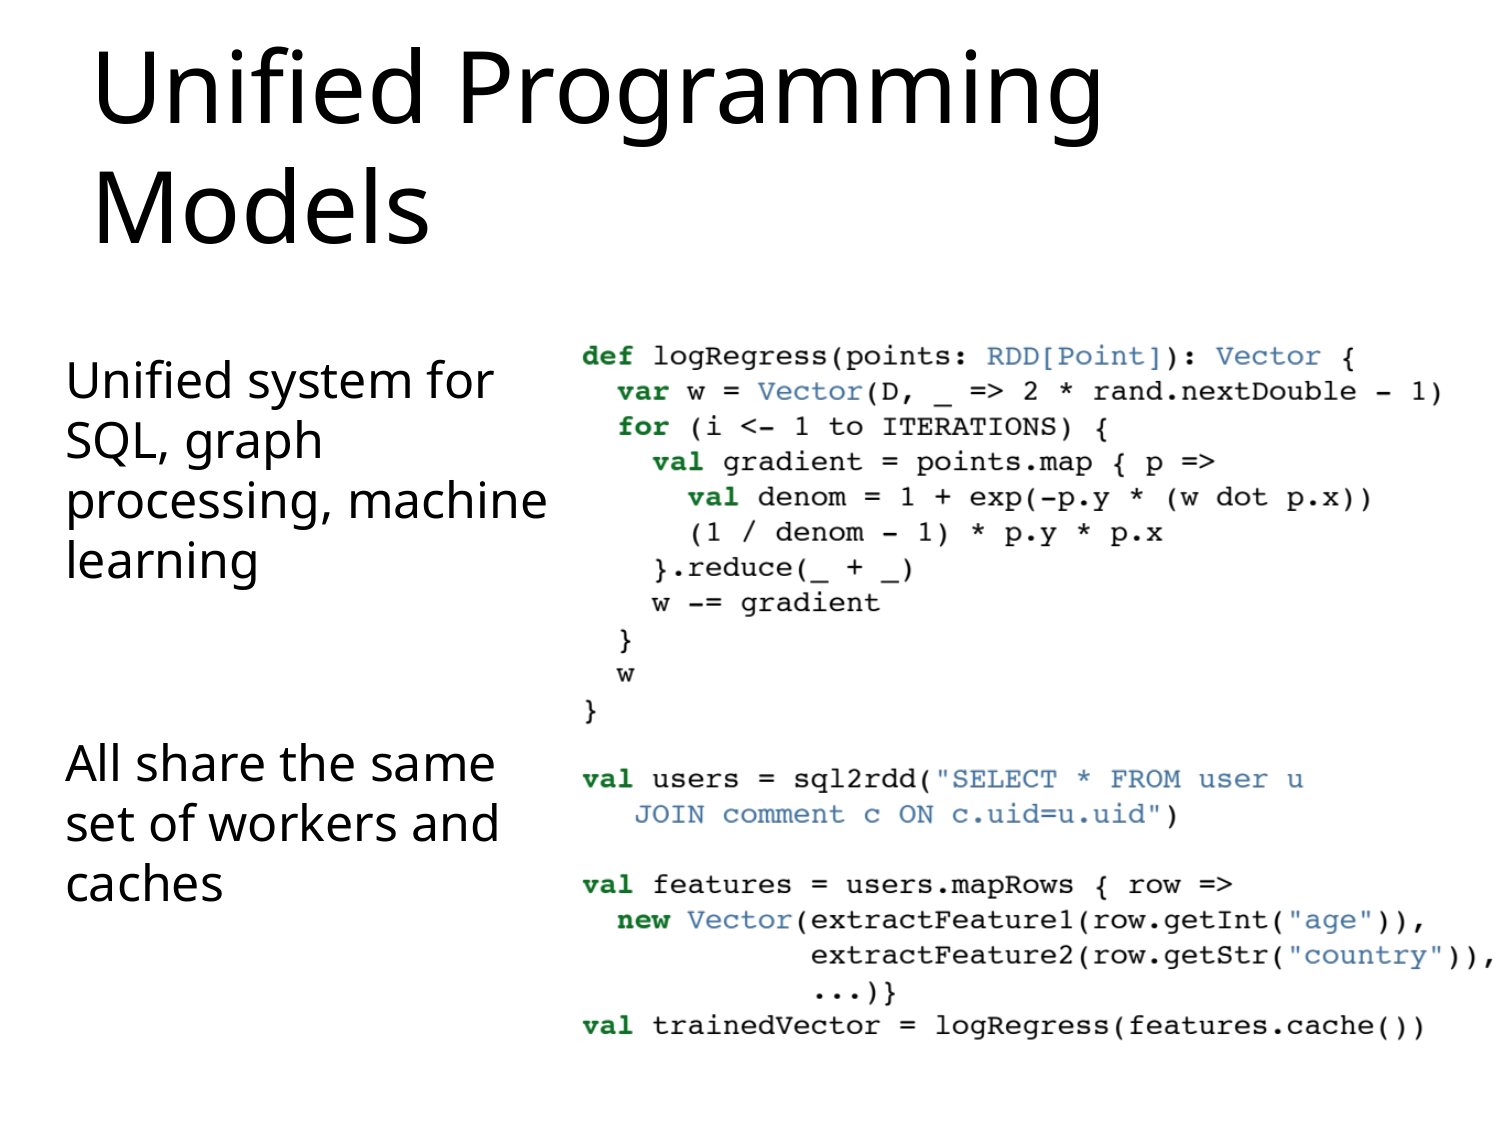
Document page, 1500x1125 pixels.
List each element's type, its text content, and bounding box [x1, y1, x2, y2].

picture [582, 337, 1500, 1076]
list Unified system for SQL, graph processing, machine learning All share the same set of workers and caches [49, 340, 567, 1034]
title Unified Programming Models [74, 49, 1426, 238]
